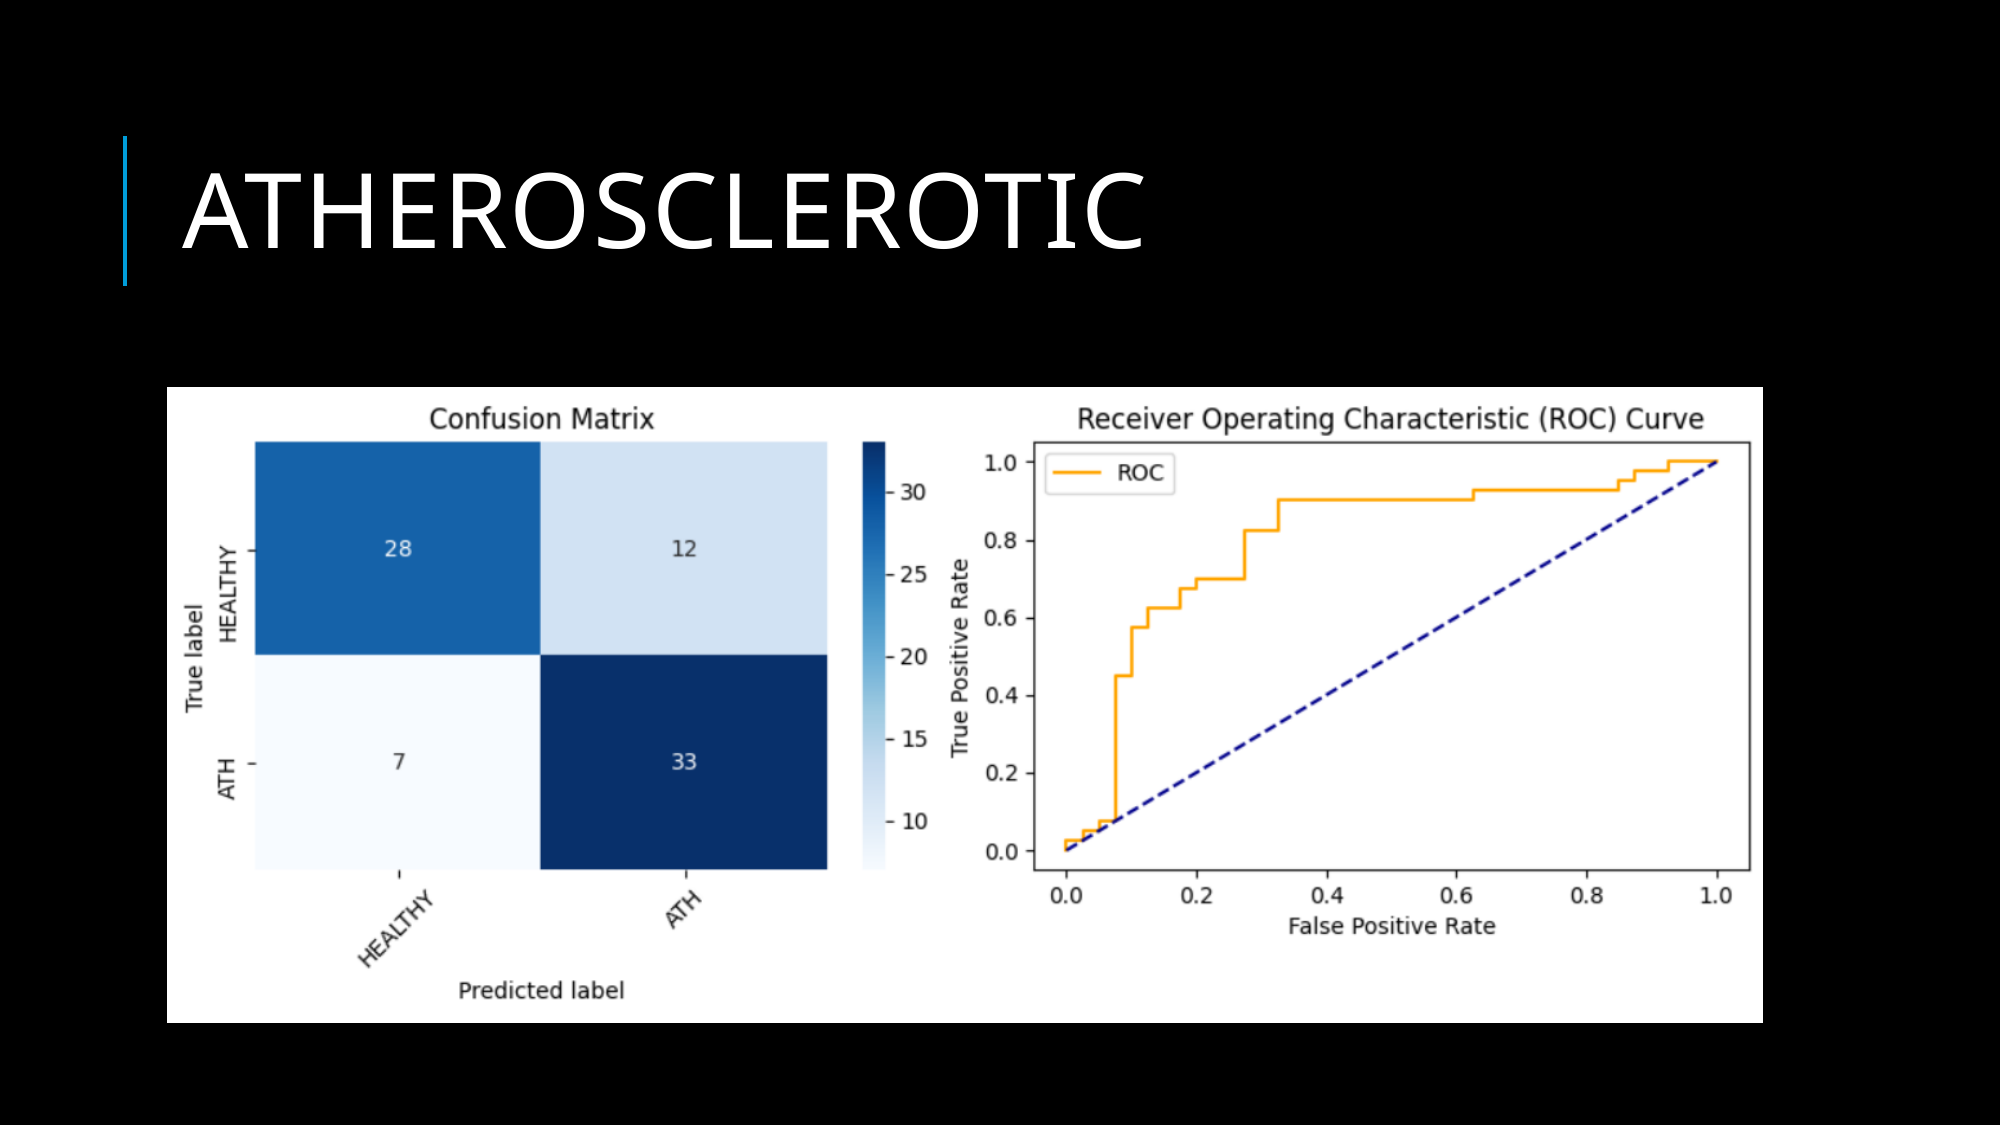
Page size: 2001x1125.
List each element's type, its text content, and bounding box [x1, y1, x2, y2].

picture [167, 387, 1763, 1023]
title atherosclerotic [168, 96, 1763, 342]
